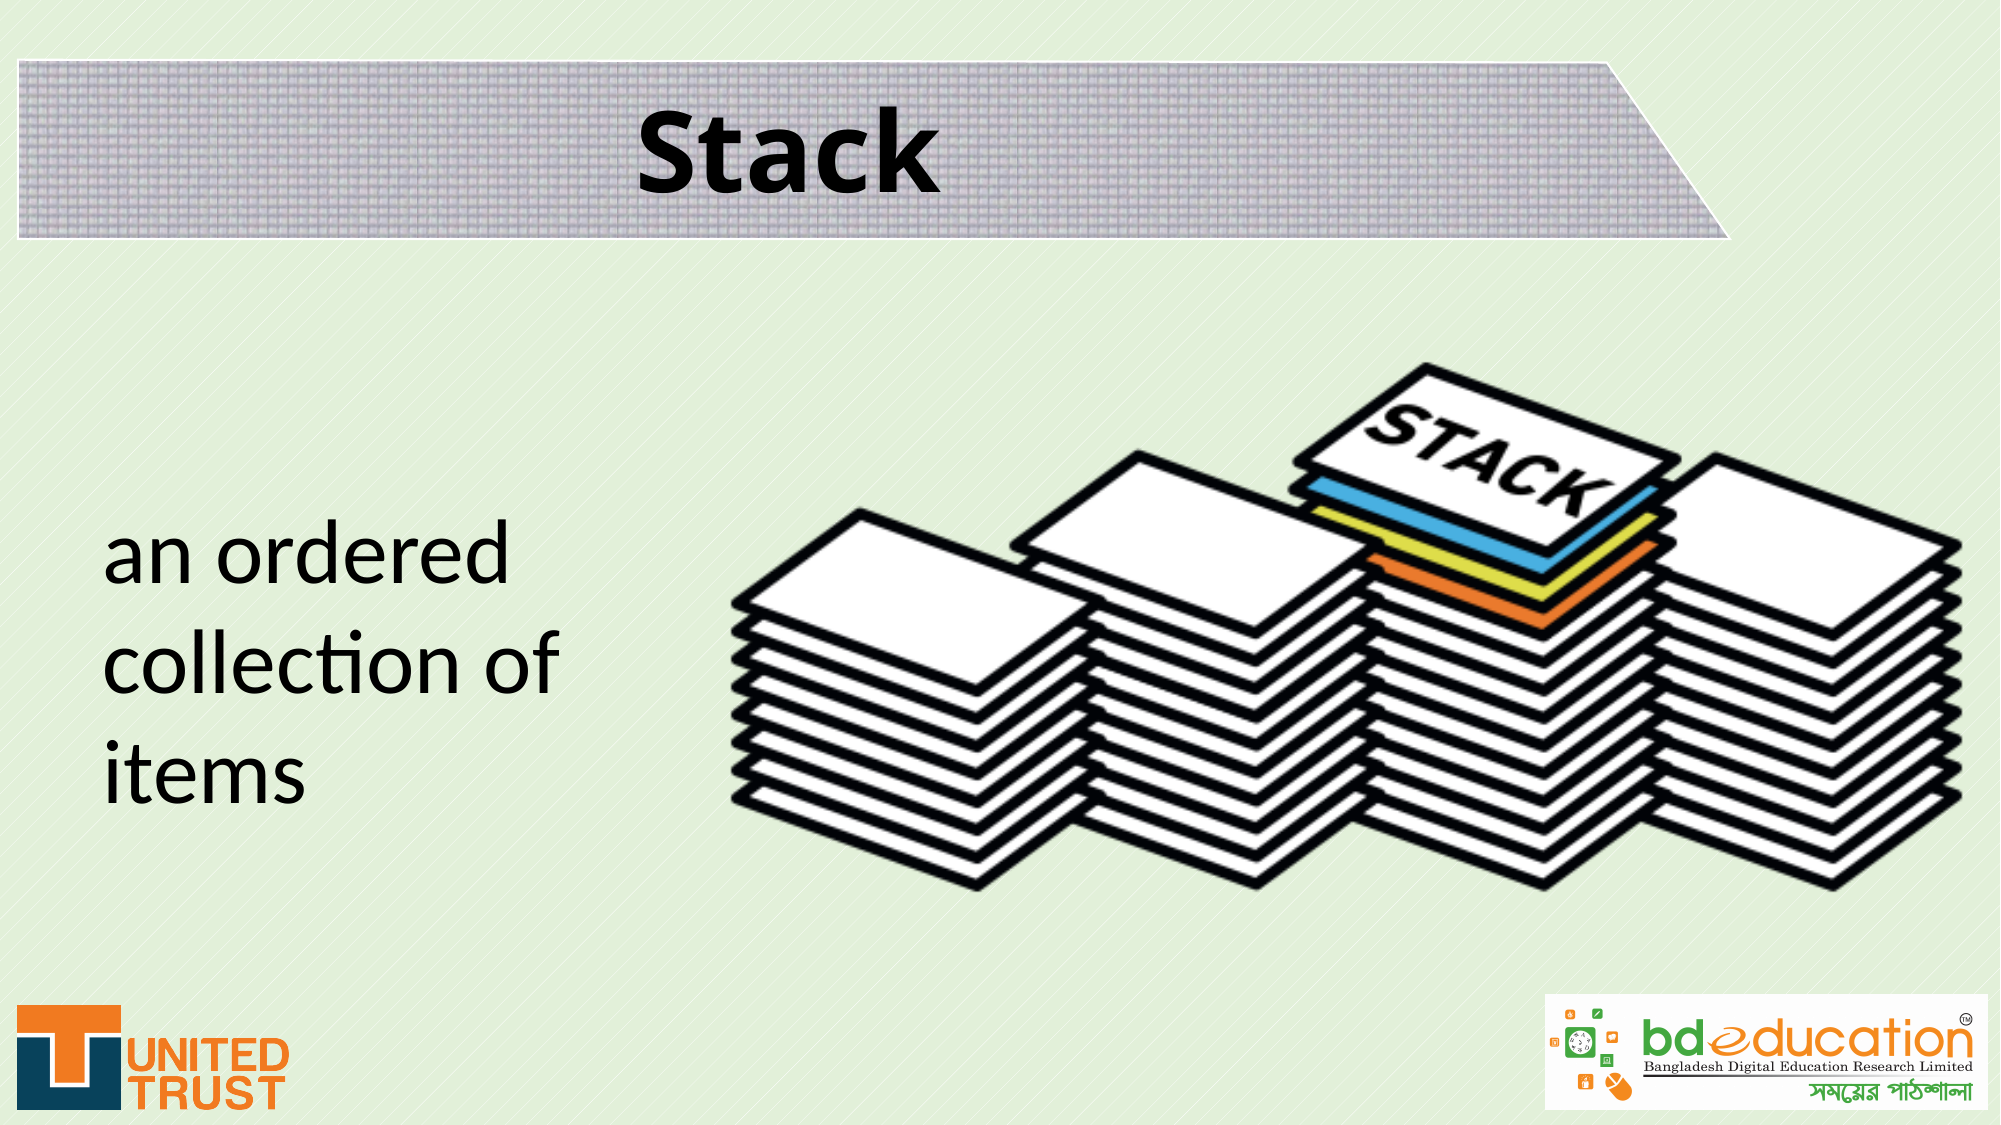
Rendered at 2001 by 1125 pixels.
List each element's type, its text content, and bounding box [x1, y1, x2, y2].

picture [17, 1005, 289, 1110]
text_box [16, 58, 1733, 241]
text_box Stack [620, 72, 957, 223]
picture [710, 333, 1988, 927]
text_box an ordered collection of items [87, 484, 710, 830]
picture [1545, 994, 1988, 1110]
